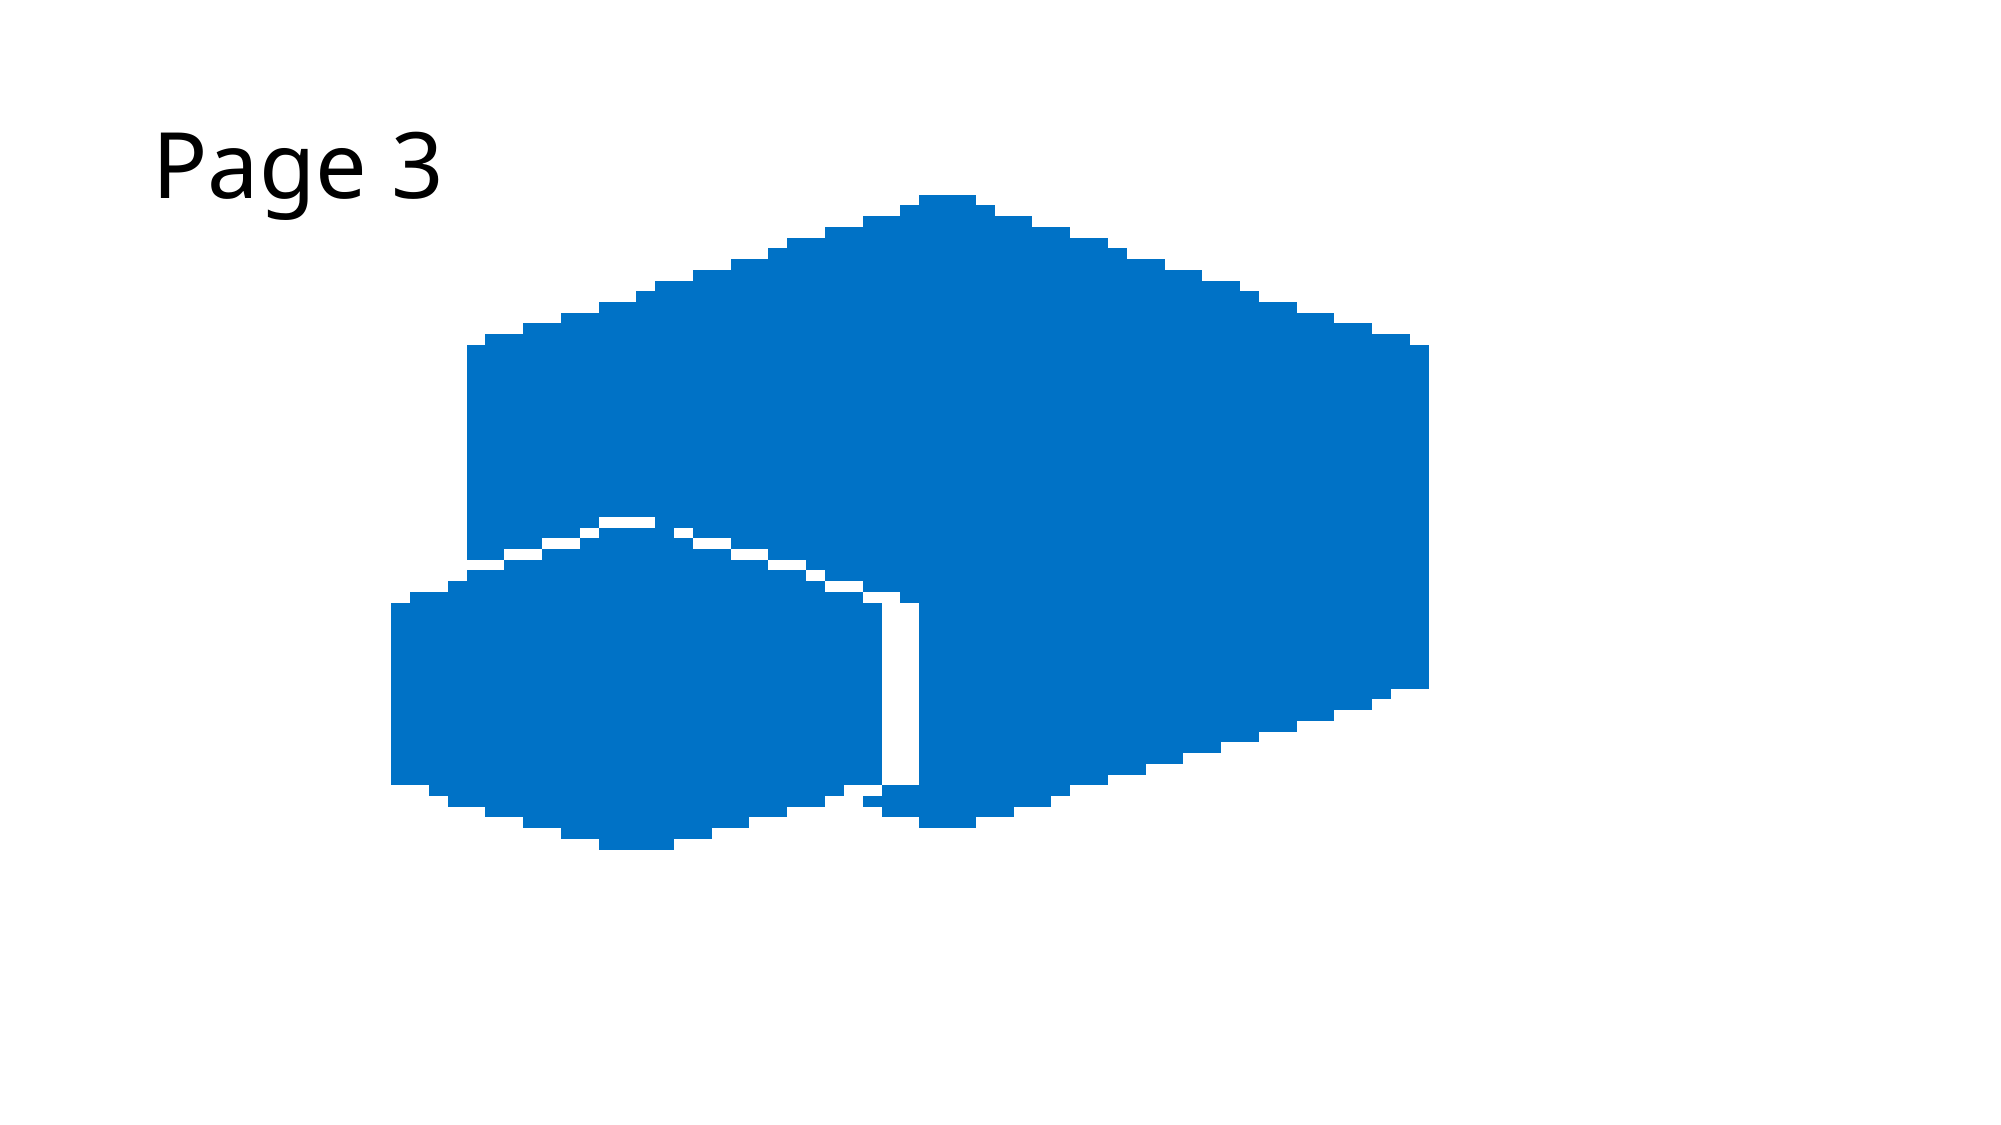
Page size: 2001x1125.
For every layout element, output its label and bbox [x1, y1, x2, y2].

picture [52, 34, 1863, 1065]
